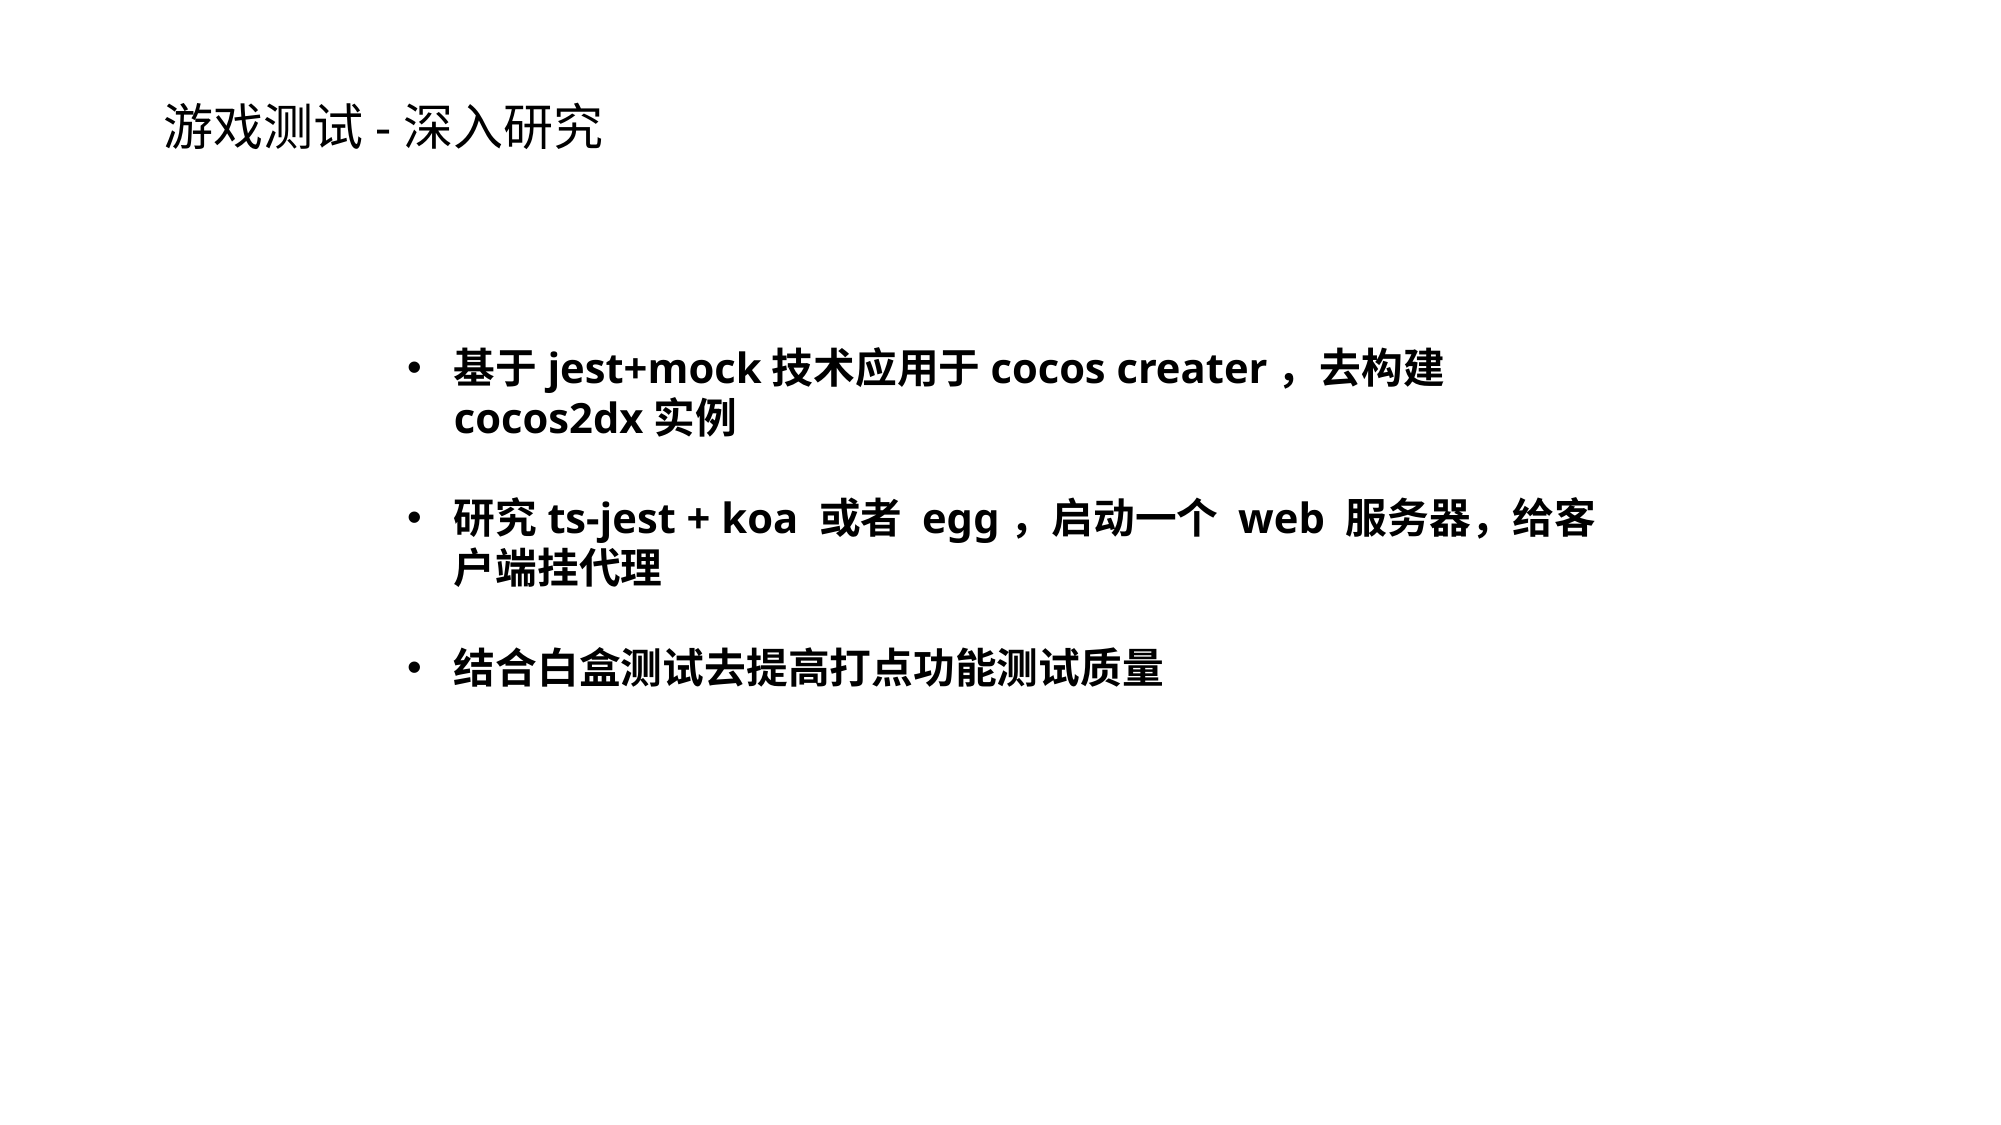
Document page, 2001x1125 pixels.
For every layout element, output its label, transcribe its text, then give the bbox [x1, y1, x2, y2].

text_box 基于jest+mock技术应用于cocos creater，去构建cocos2dx实例 研究ts-jest + koa 或者 egg，启动一个 web 服务器，给客户端挂代理 结合白盒测试去提高打点功能测试质量 [392, 334, 1636, 700]
text_box 游戏测试-深入研究 [148, 87, 912, 163]
